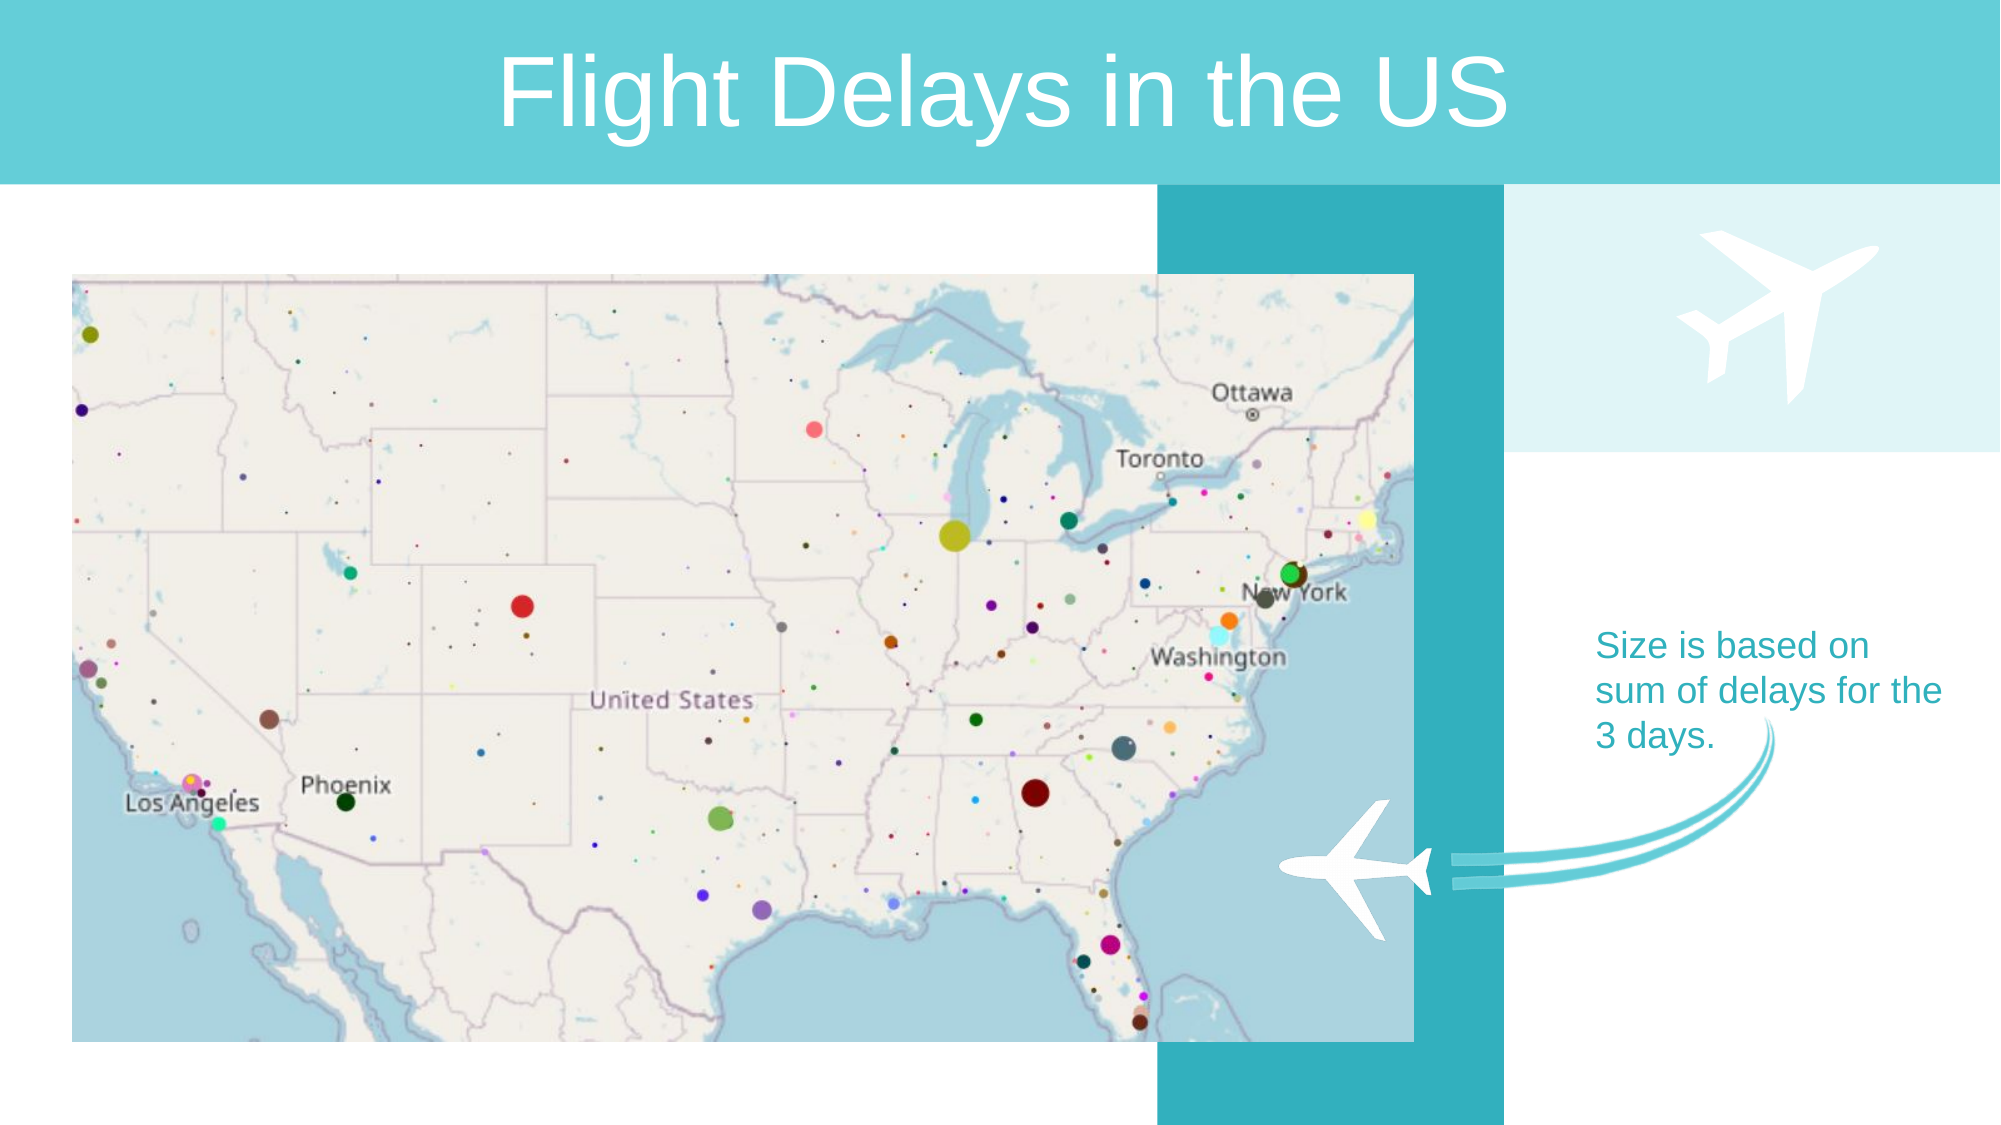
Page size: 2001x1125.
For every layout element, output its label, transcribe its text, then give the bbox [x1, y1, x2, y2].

text_box [1673, 229, 1880, 408]
text_box Size is based on sum of delays for the 3 days. [1580, 613, 1966, 764]
picture [72, 274, 1801, 1042]
title Flight Delays in the US [0, 35, 2000, 152]
